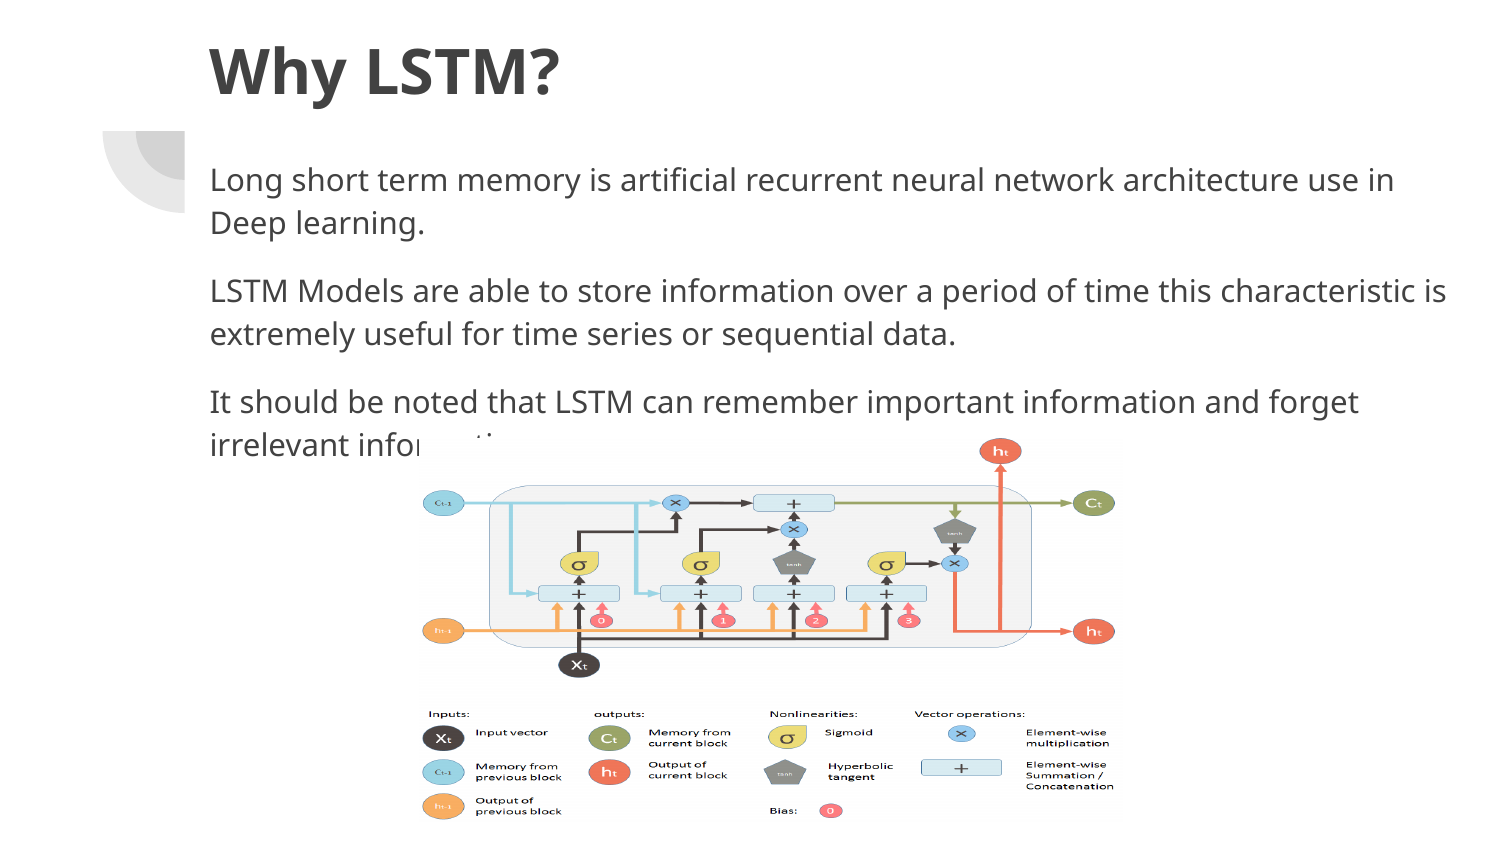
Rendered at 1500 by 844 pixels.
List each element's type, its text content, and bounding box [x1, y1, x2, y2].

list Long short term memory is artificial recurrent neural network architecture use in Deep learning. LSTM Models are able to store information over a period of time this characteristic is extremely useful for time series or sequential data. It should be noted that LSTM can remember important information and forget irrelevant information. [194, 139, 1472, 665]
title Why LSTM? [194, 16, 1348, 112]
picture [419, 437, 1123, 822]
